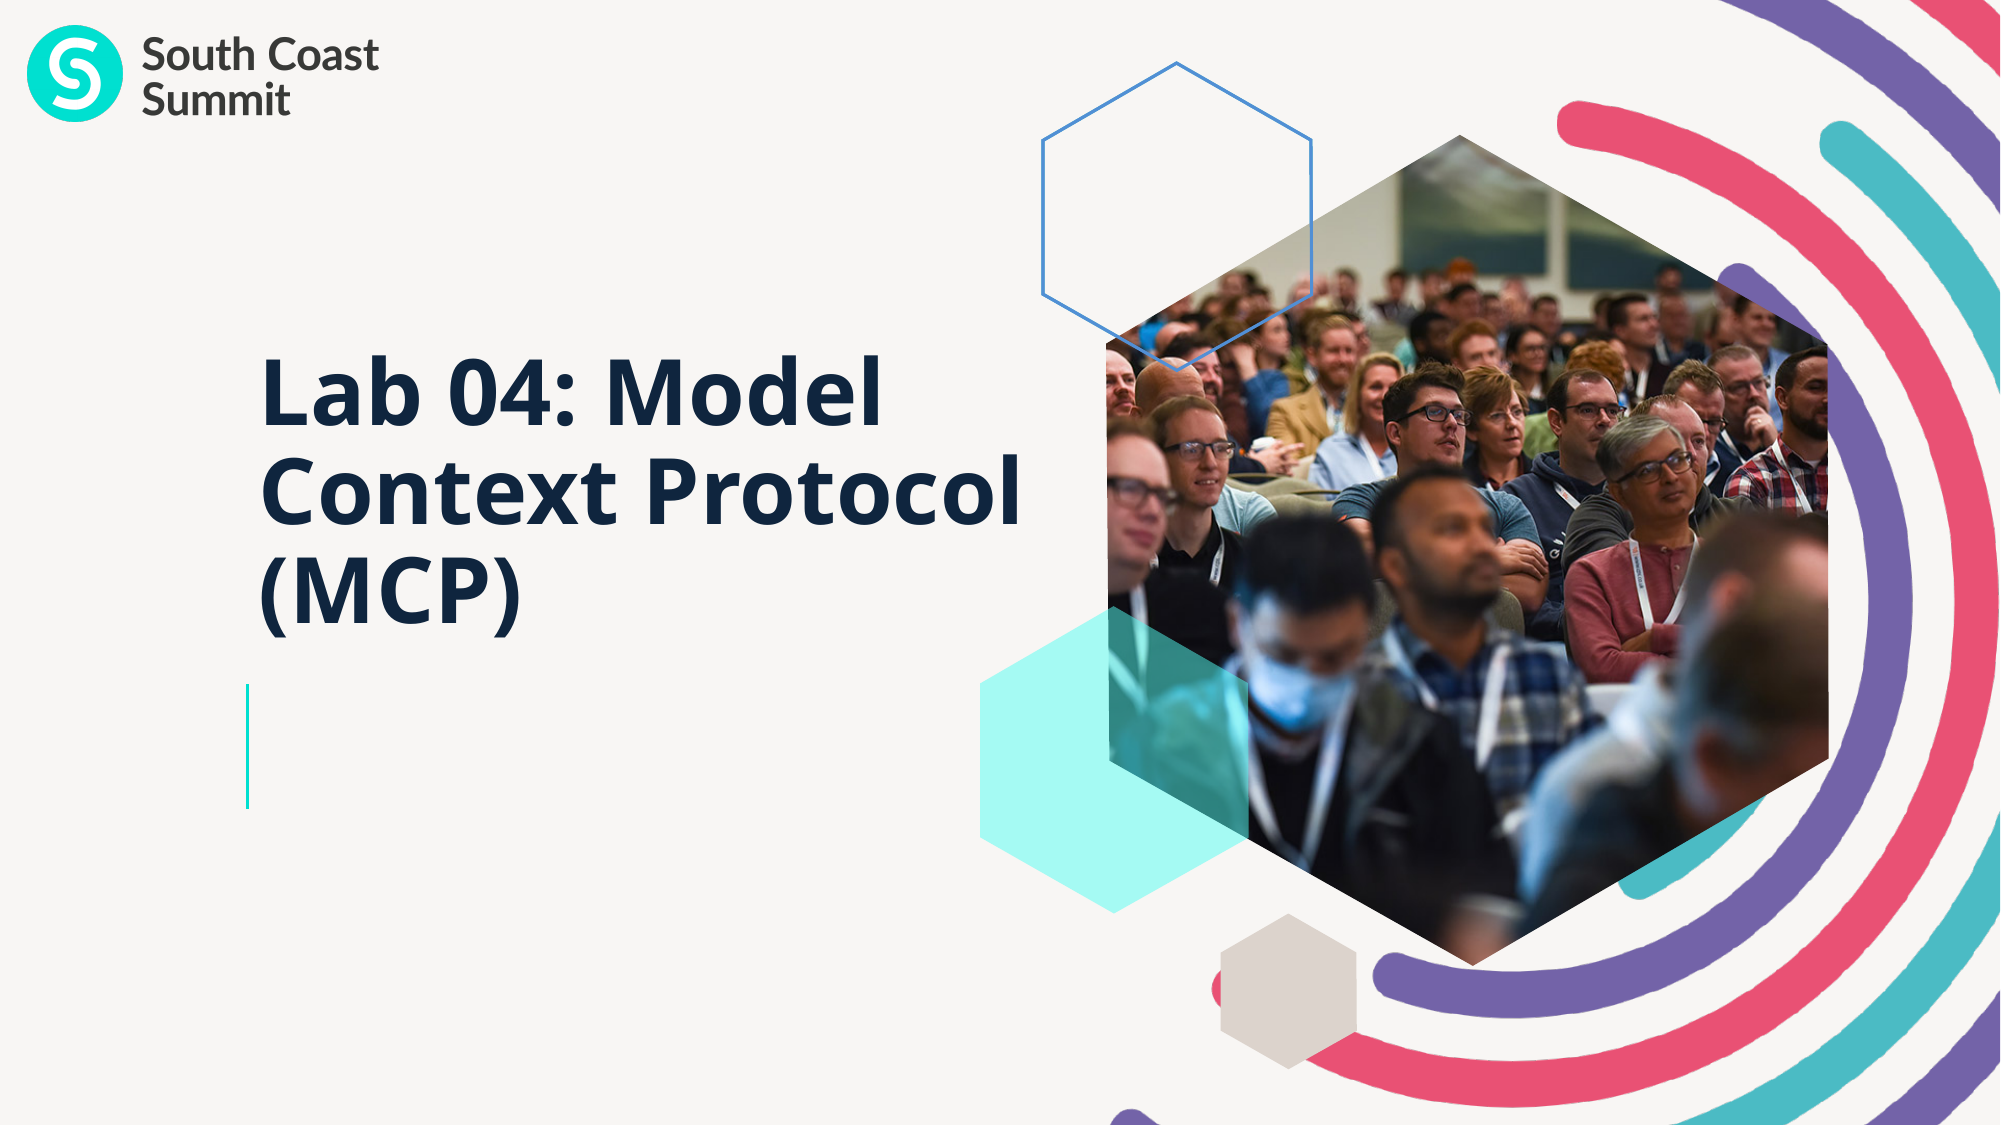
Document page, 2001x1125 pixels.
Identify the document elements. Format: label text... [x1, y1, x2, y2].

text_box [1042, 63, 1301, 330]
picture [1100, 0, 2001, 1125]
title Lab 04: Model Context Protocol (MCP) [243, 325, 1105, 664]
picture [27, 25, 379, 122]
text_box [980, 611, 1105, 909]
